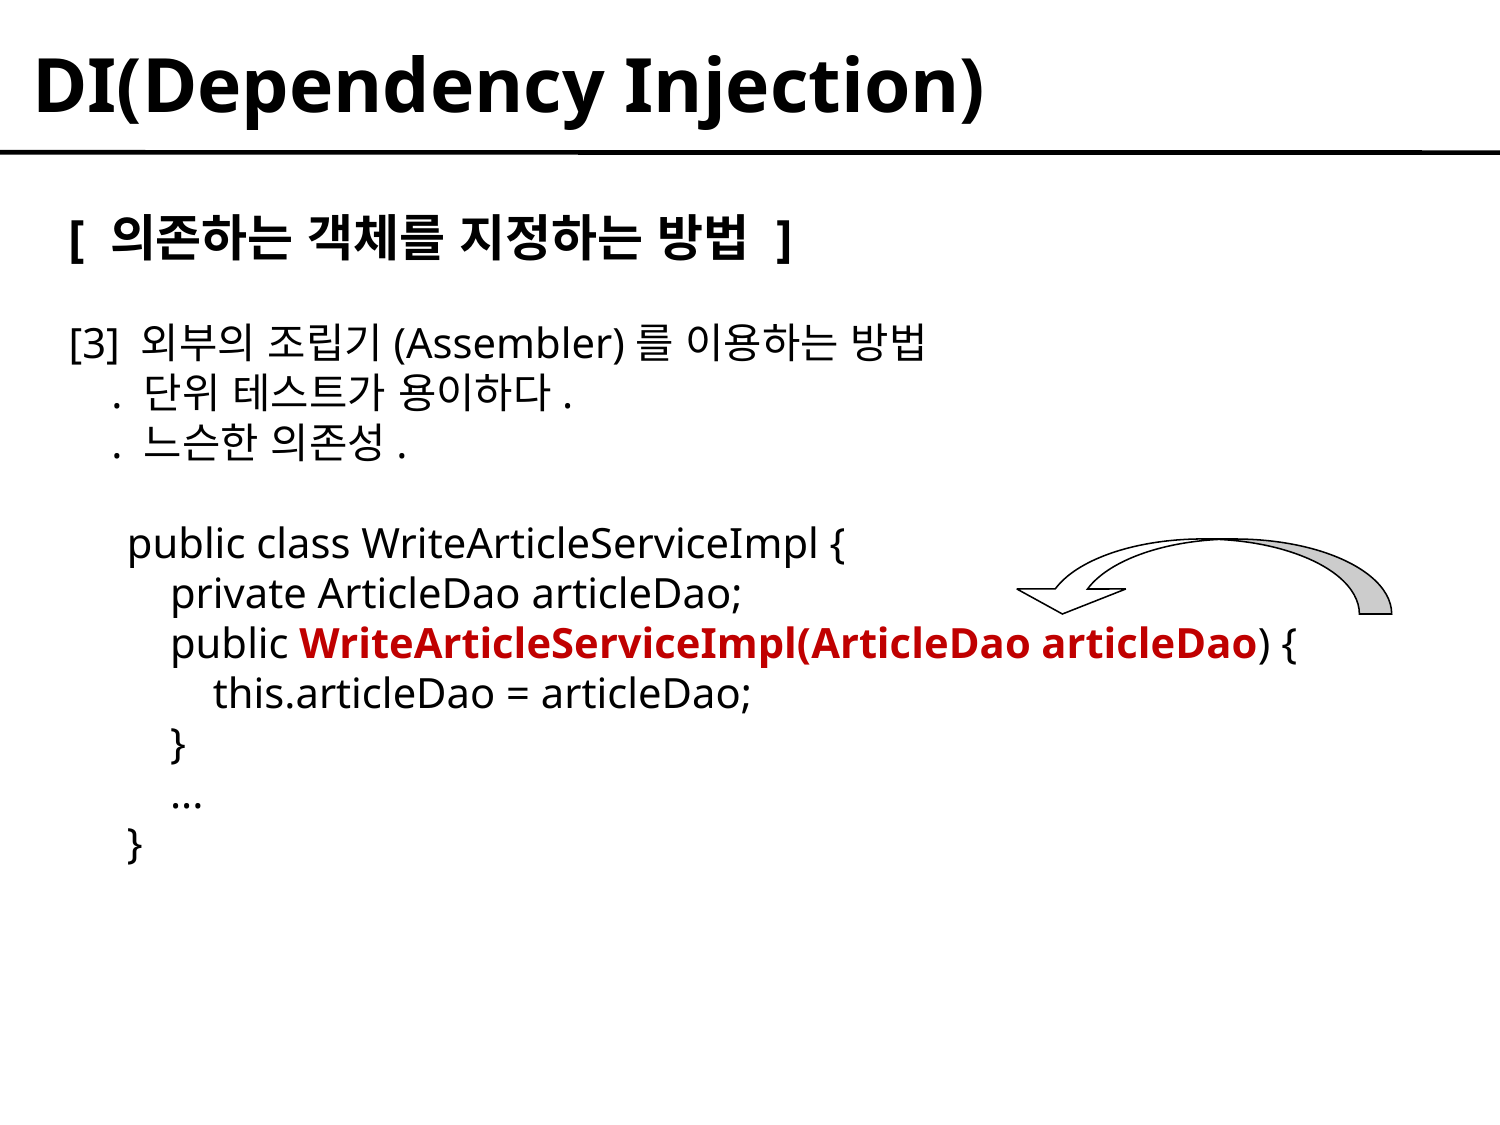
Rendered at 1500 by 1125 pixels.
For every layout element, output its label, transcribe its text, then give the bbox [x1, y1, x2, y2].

text_box DI(Dependency Injection) [17, 30, 1001, 136]
text_box [1016, 538, 1392, 614]
text_box [ 의존하는 객체를 지정하는 방법 ] [3] 외부의 조립기(Assembler)를 이용하는 방법 . 단위 테스트가 용이하다. . 느슨한 의존성. public class WriteArticleServiceImpl { private ArticleDao articleDao; public WriteArticleServiceImpl(ArticleDao articleDao) { this.articleDao = articleDao; } ... } [53, 199, 1312, 925]
